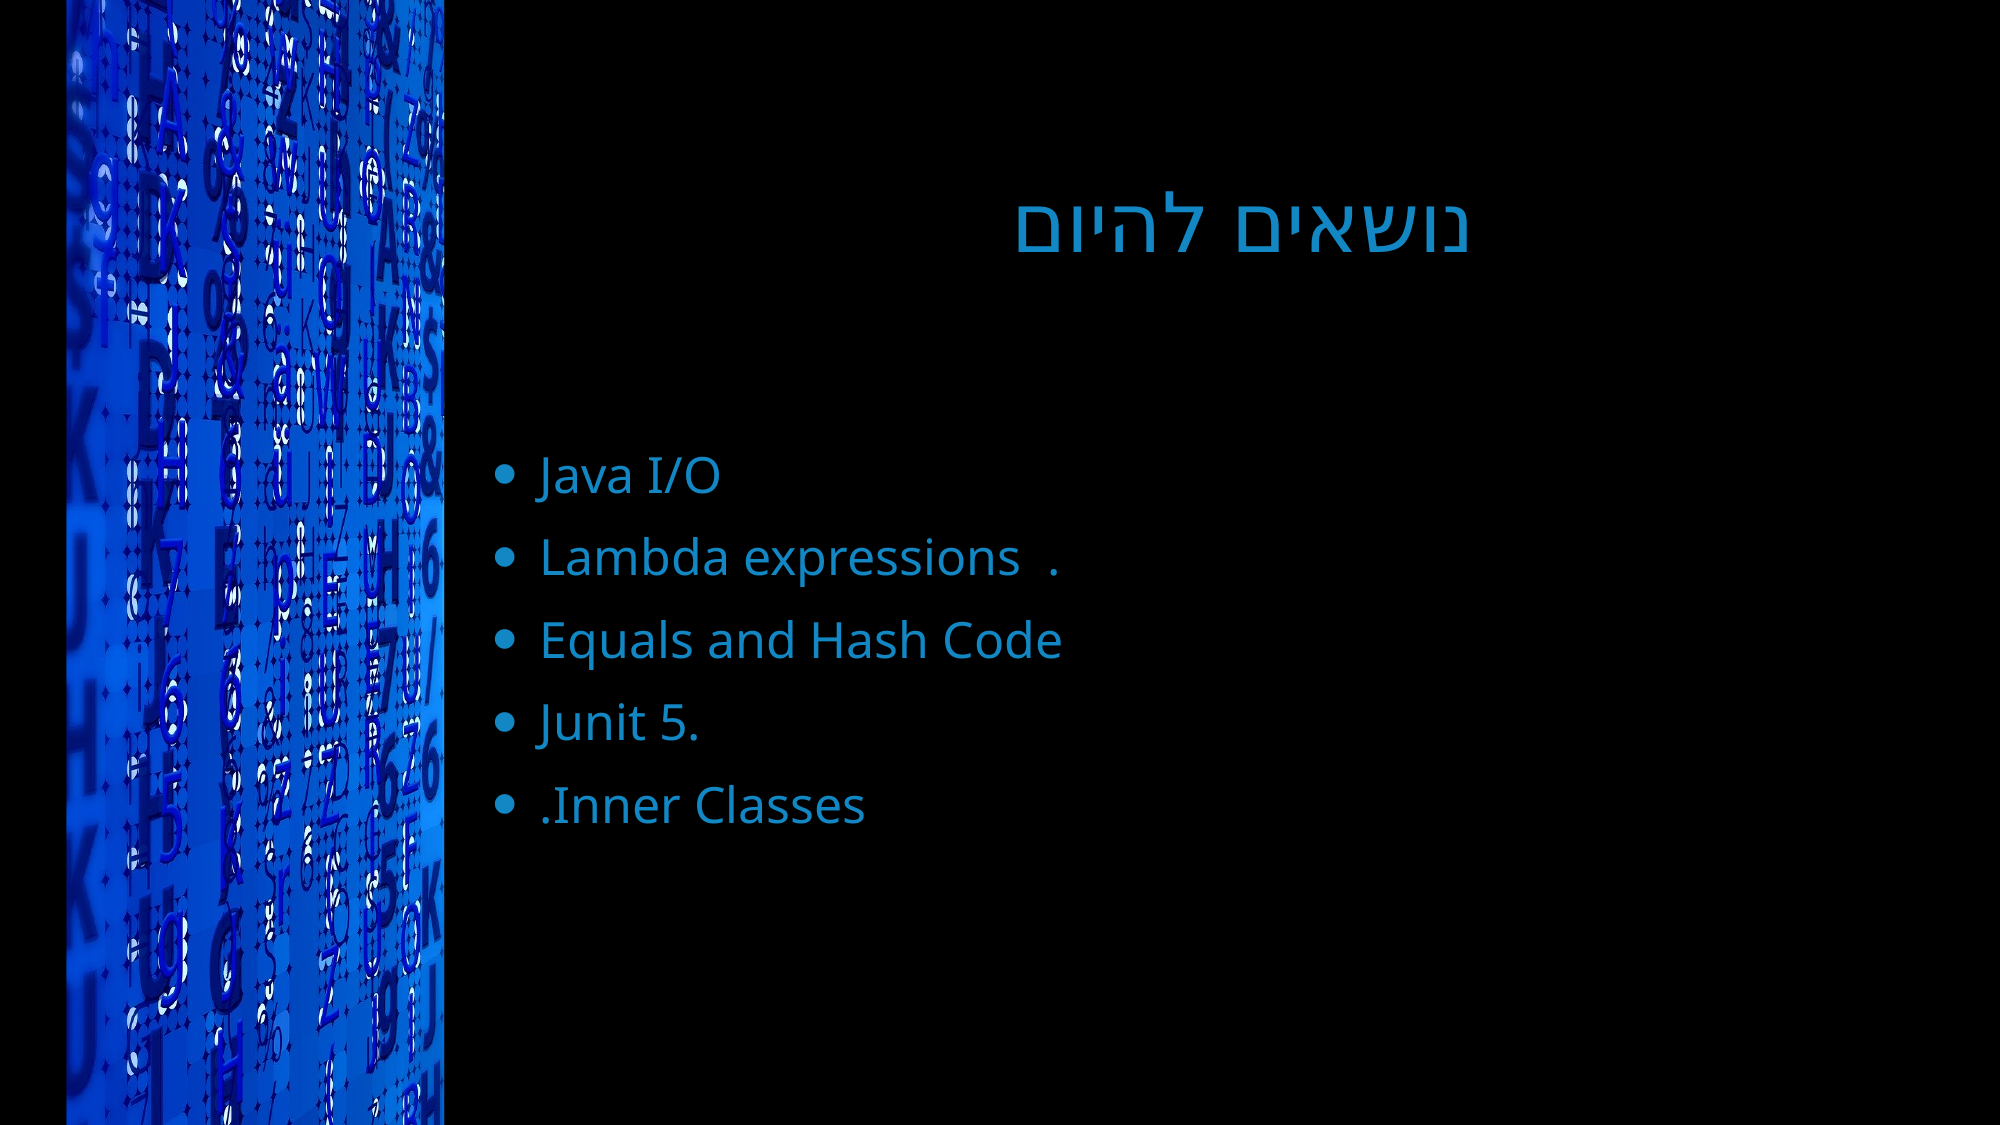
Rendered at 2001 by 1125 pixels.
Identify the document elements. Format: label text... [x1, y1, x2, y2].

title נושאים להיום [421, 75, 2000, 363]
picture [66, 0, 445, 1125]
list Java I/O Lambda expressions . Equals and Hash Code Junit 5. .Inner Classes [477, 382, 2000, 895]
